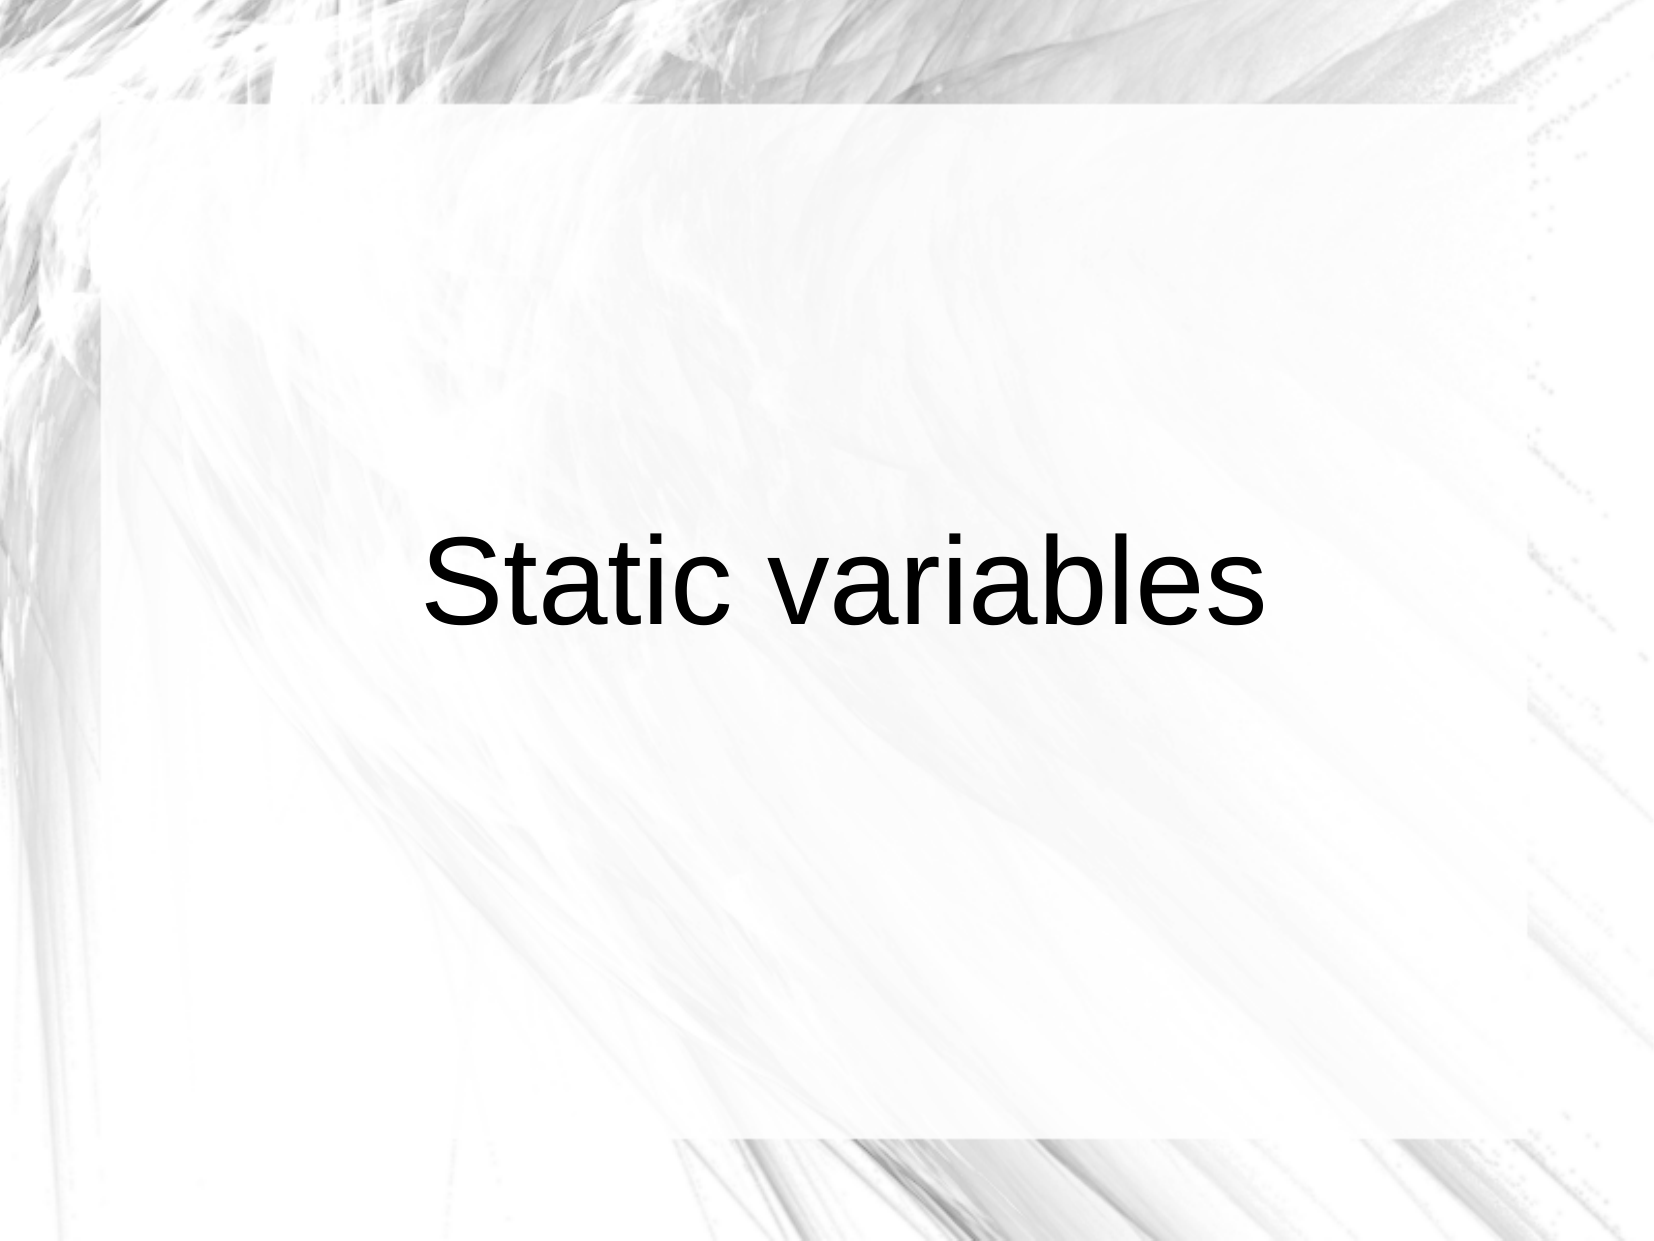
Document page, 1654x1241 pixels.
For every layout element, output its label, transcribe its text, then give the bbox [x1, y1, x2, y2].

picture [0, 0, 1654, 1241]
list Static variables [118, 319, 1571, 1102]
